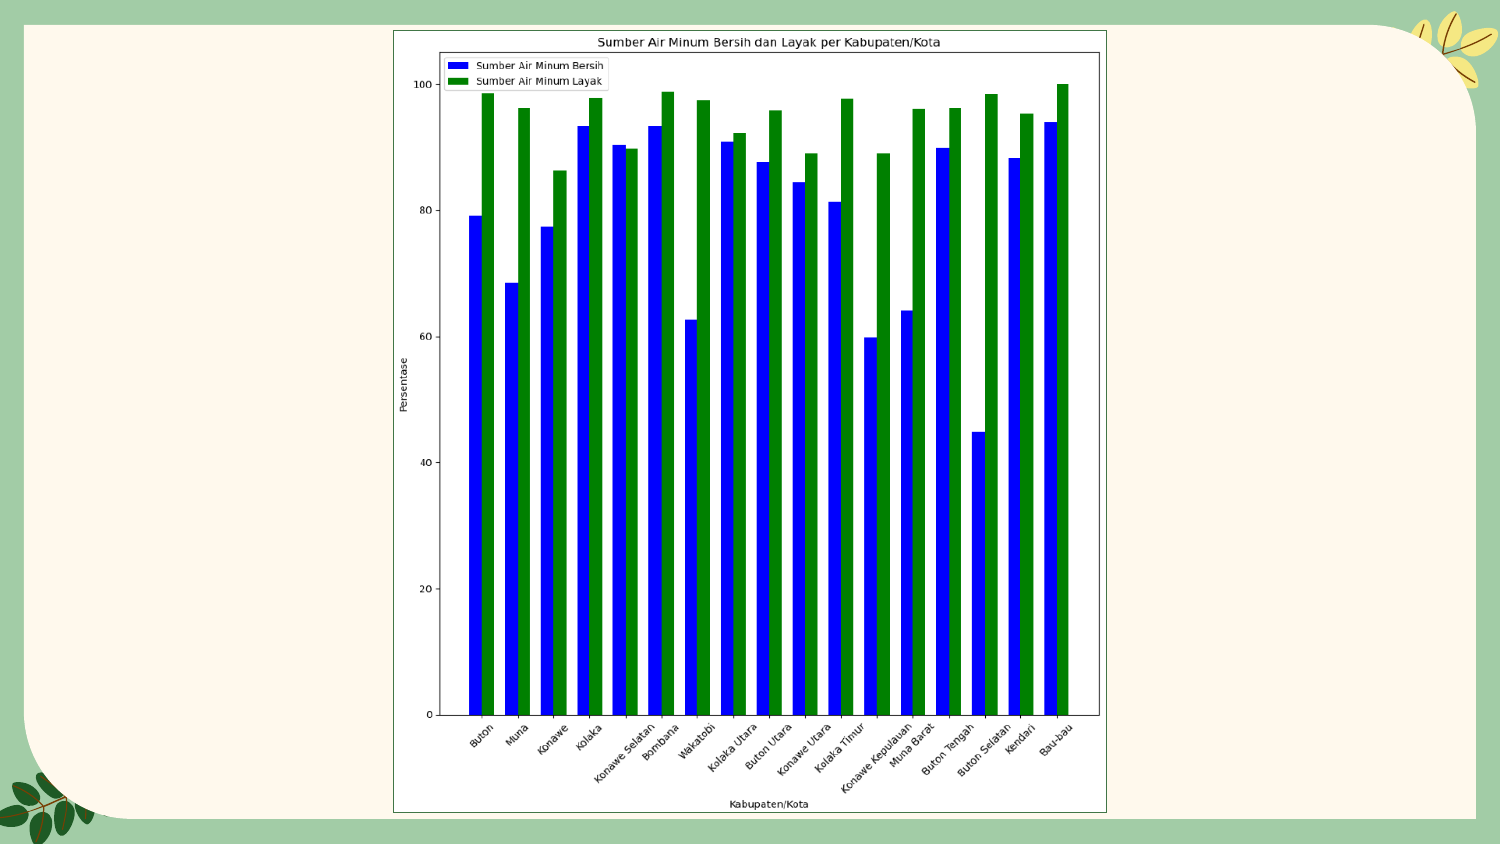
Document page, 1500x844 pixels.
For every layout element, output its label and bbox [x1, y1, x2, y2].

picture [393, 30, 1107, 814]
